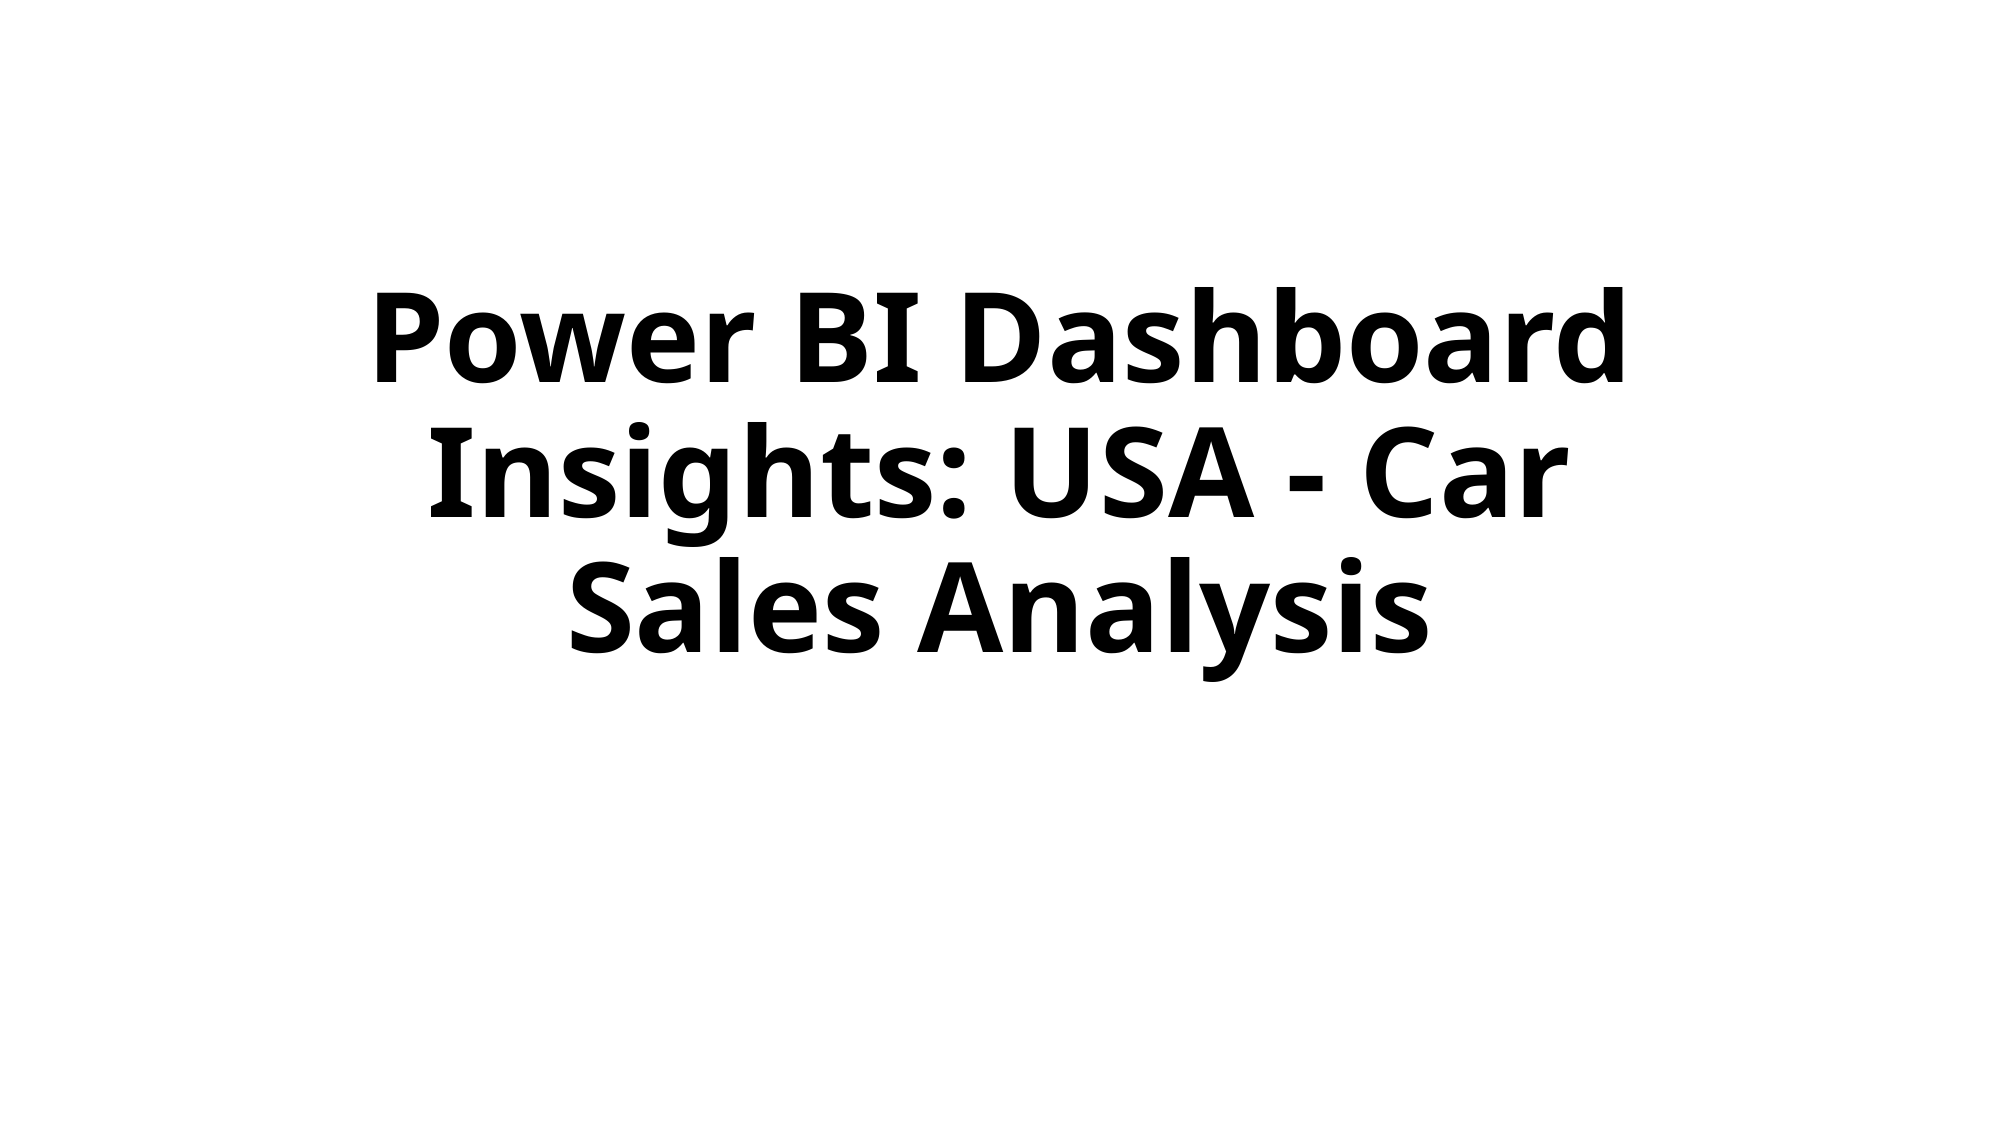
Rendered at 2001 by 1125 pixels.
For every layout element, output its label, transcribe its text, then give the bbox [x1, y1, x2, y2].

title Power BI Dashboard Insights: USA - Car Sales Analysis [249, 233, 1750, 832]
